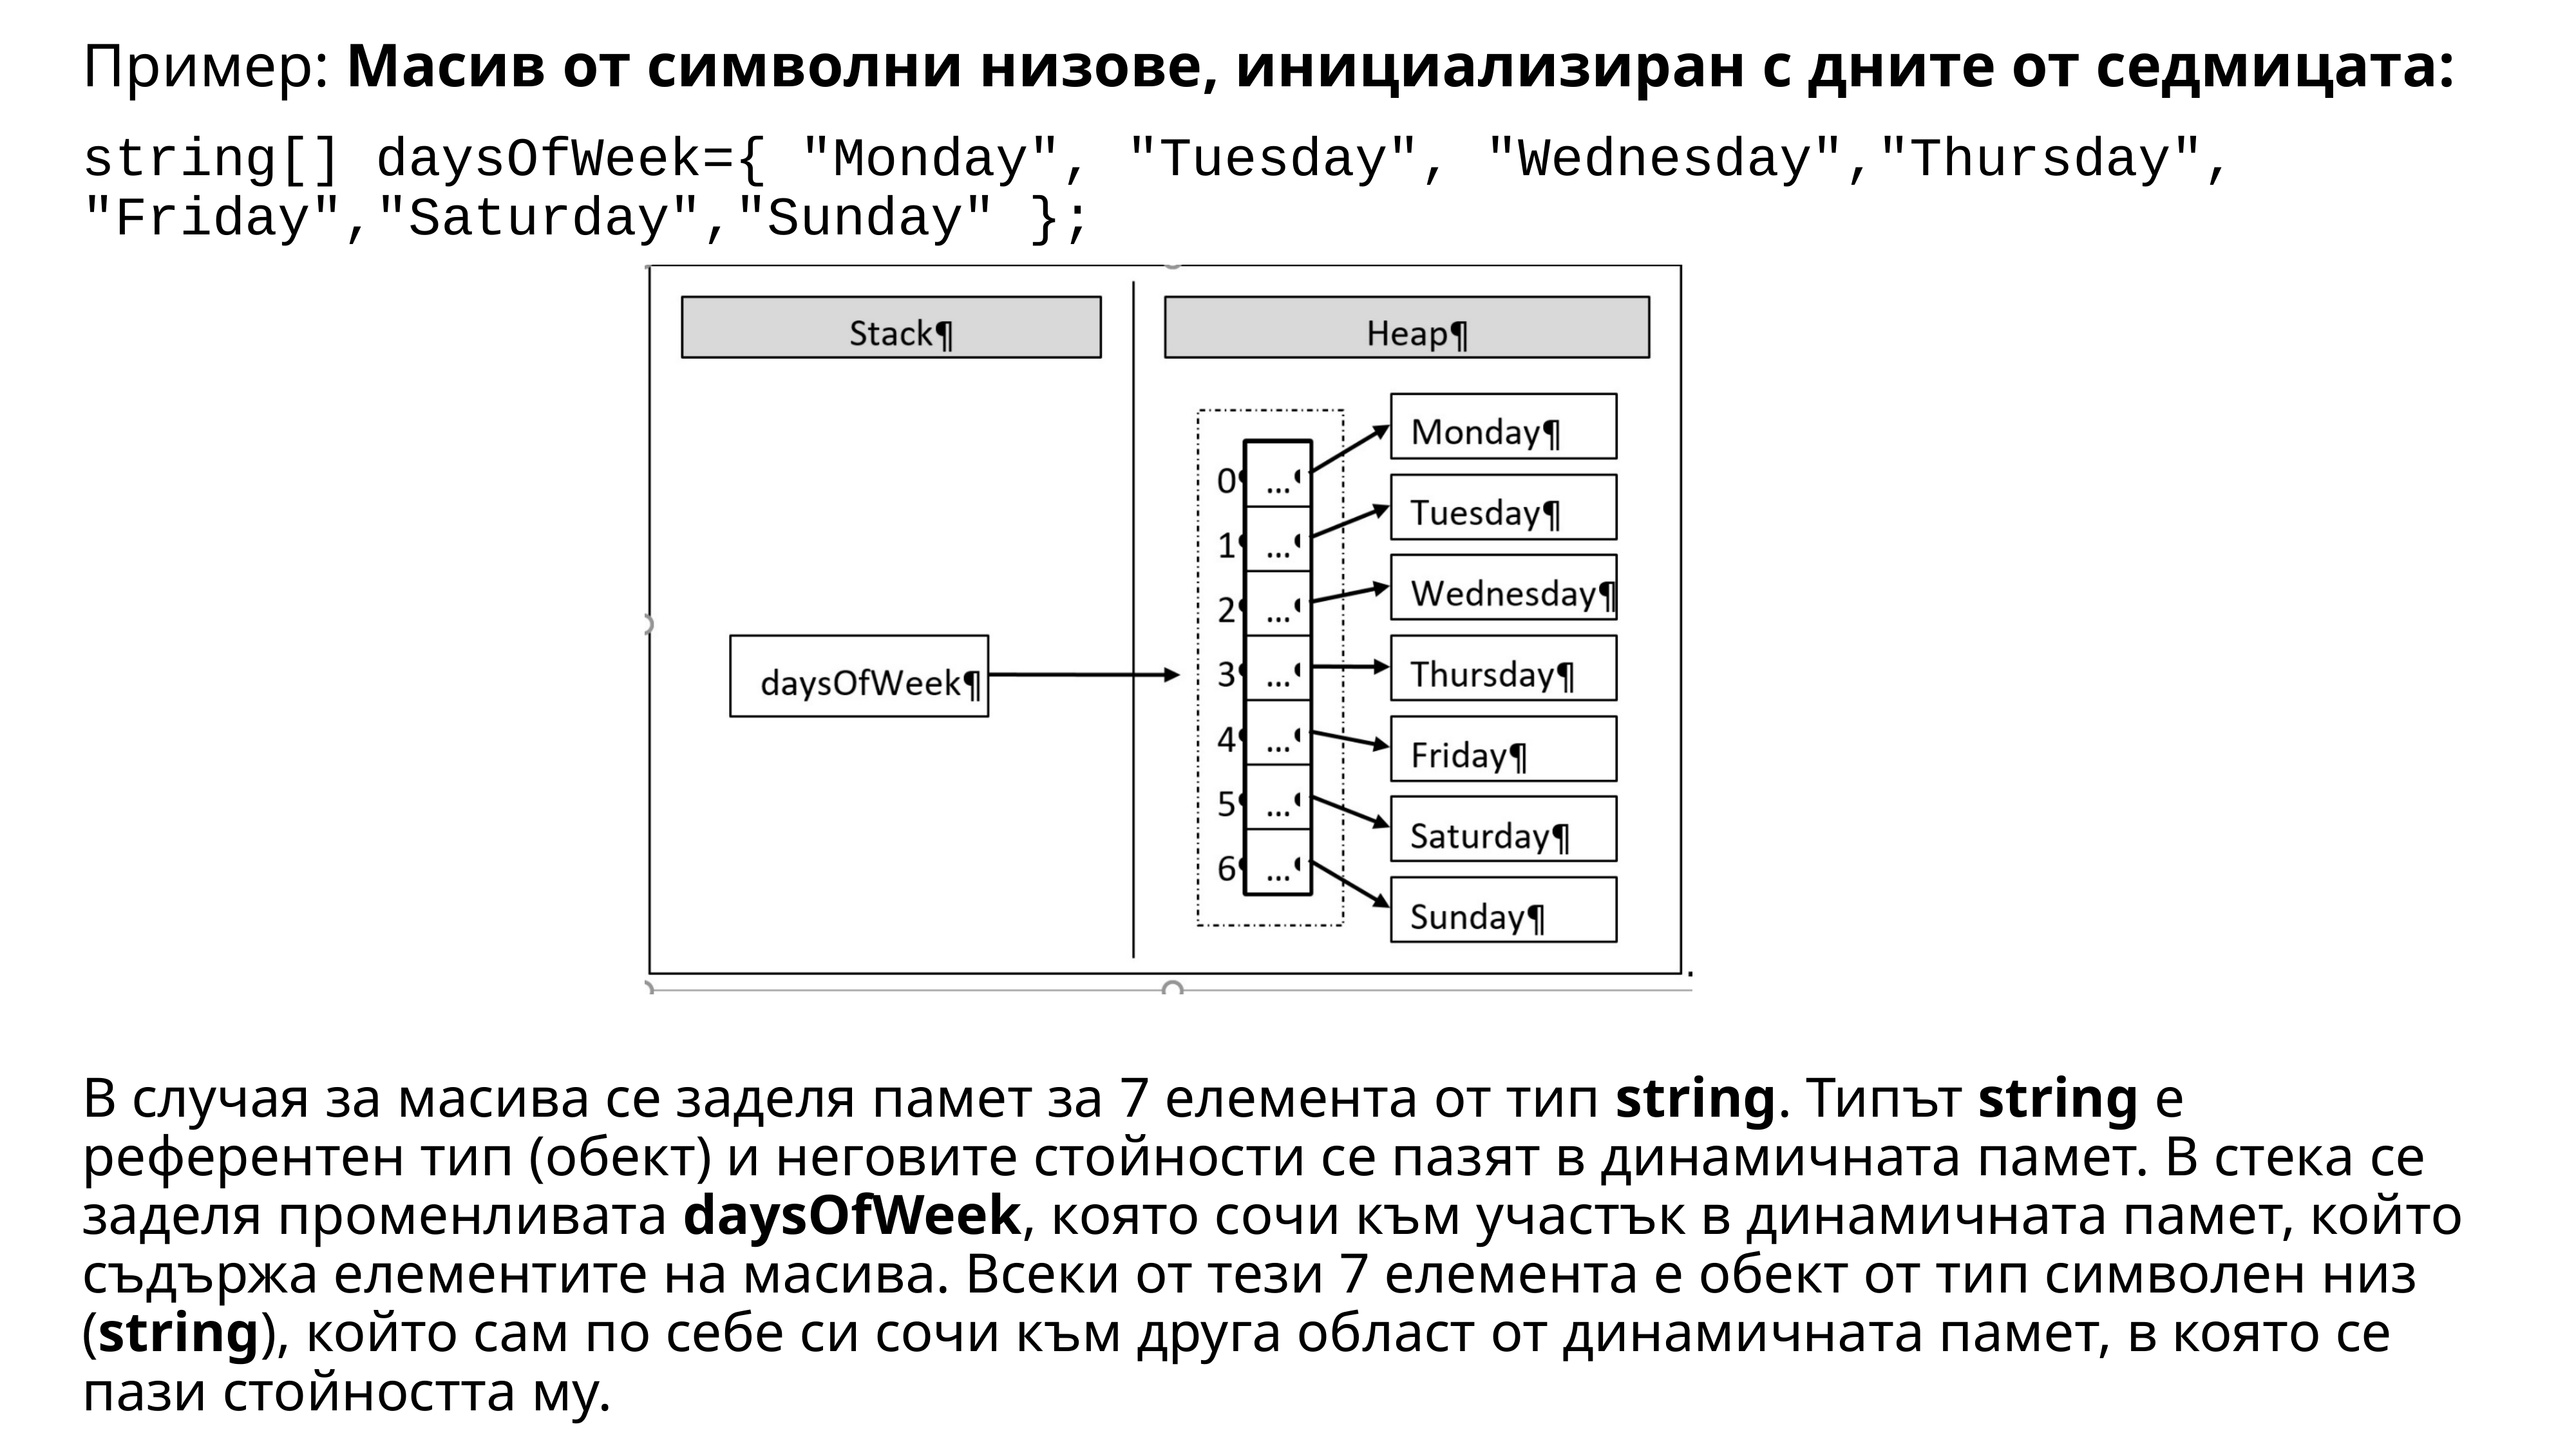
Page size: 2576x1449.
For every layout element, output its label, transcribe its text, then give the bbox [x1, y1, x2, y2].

picture [645, 264, 1692, 994]
list Пример: Масив от символни низове, инициализиран с дните от седмицата: string[] daysOfWeek={ "Monday", "Tuesday", "Wednesday","Thursday", "Friday","Saturday","Sunday" }; В случая за масива се заделя памет за 7 елемента от тип string. Типът string е референтен тип (обект) и неговите стойности се пазят в динамичната памет. В стека се заделя променливата daysOfWeek, която сочи към участък в динамичната памет, който съдържа елементите на масива. Всеки от тези 7 елемента е обект от тип символен низ (string), който сам по себе си сочи към друга област от динамичната памет, в която се пази стойността му. [76, 30, 2529, 1430]
